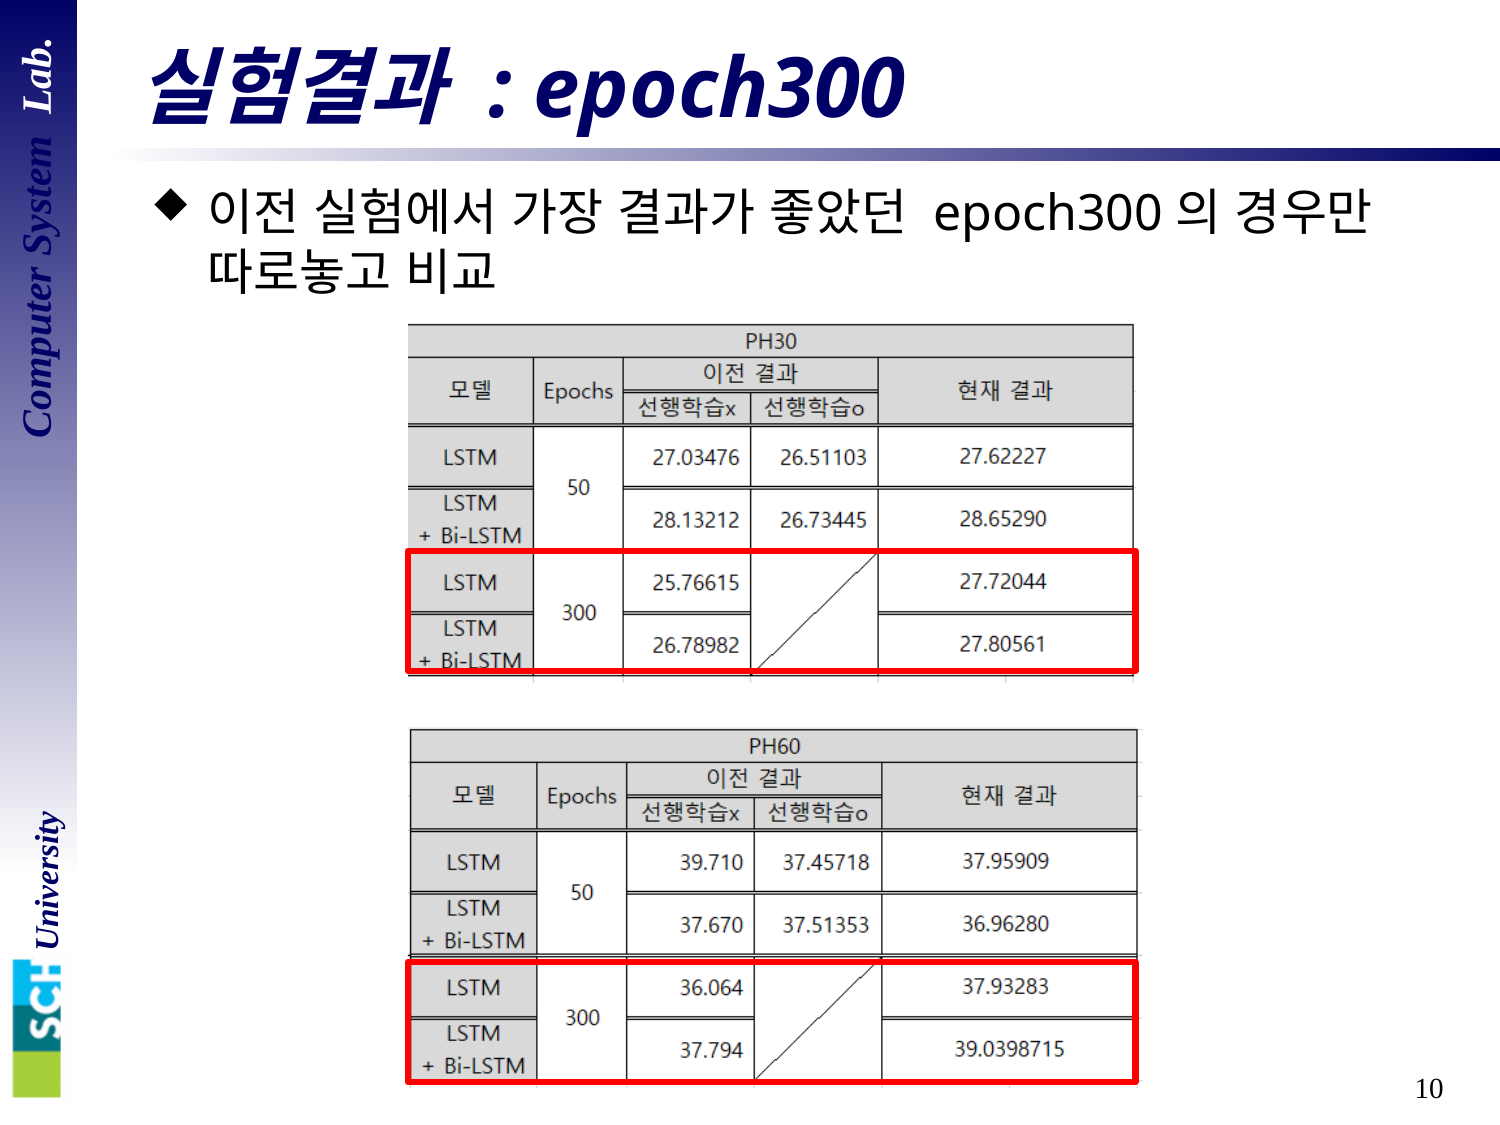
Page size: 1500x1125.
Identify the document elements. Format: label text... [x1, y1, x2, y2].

title 실험결과 : epoch300 [123, 25, 1460, 143]
picture [5, 952, 69, 1104]
picture [407, 323, 1136, 684]
list 이전 실험에서 가장 결과가 좋았던 epoch300의 경우만 따로놓고 비교 [135, 172, 1448, 1100]
picture [407, 727, 1143, 1088]
